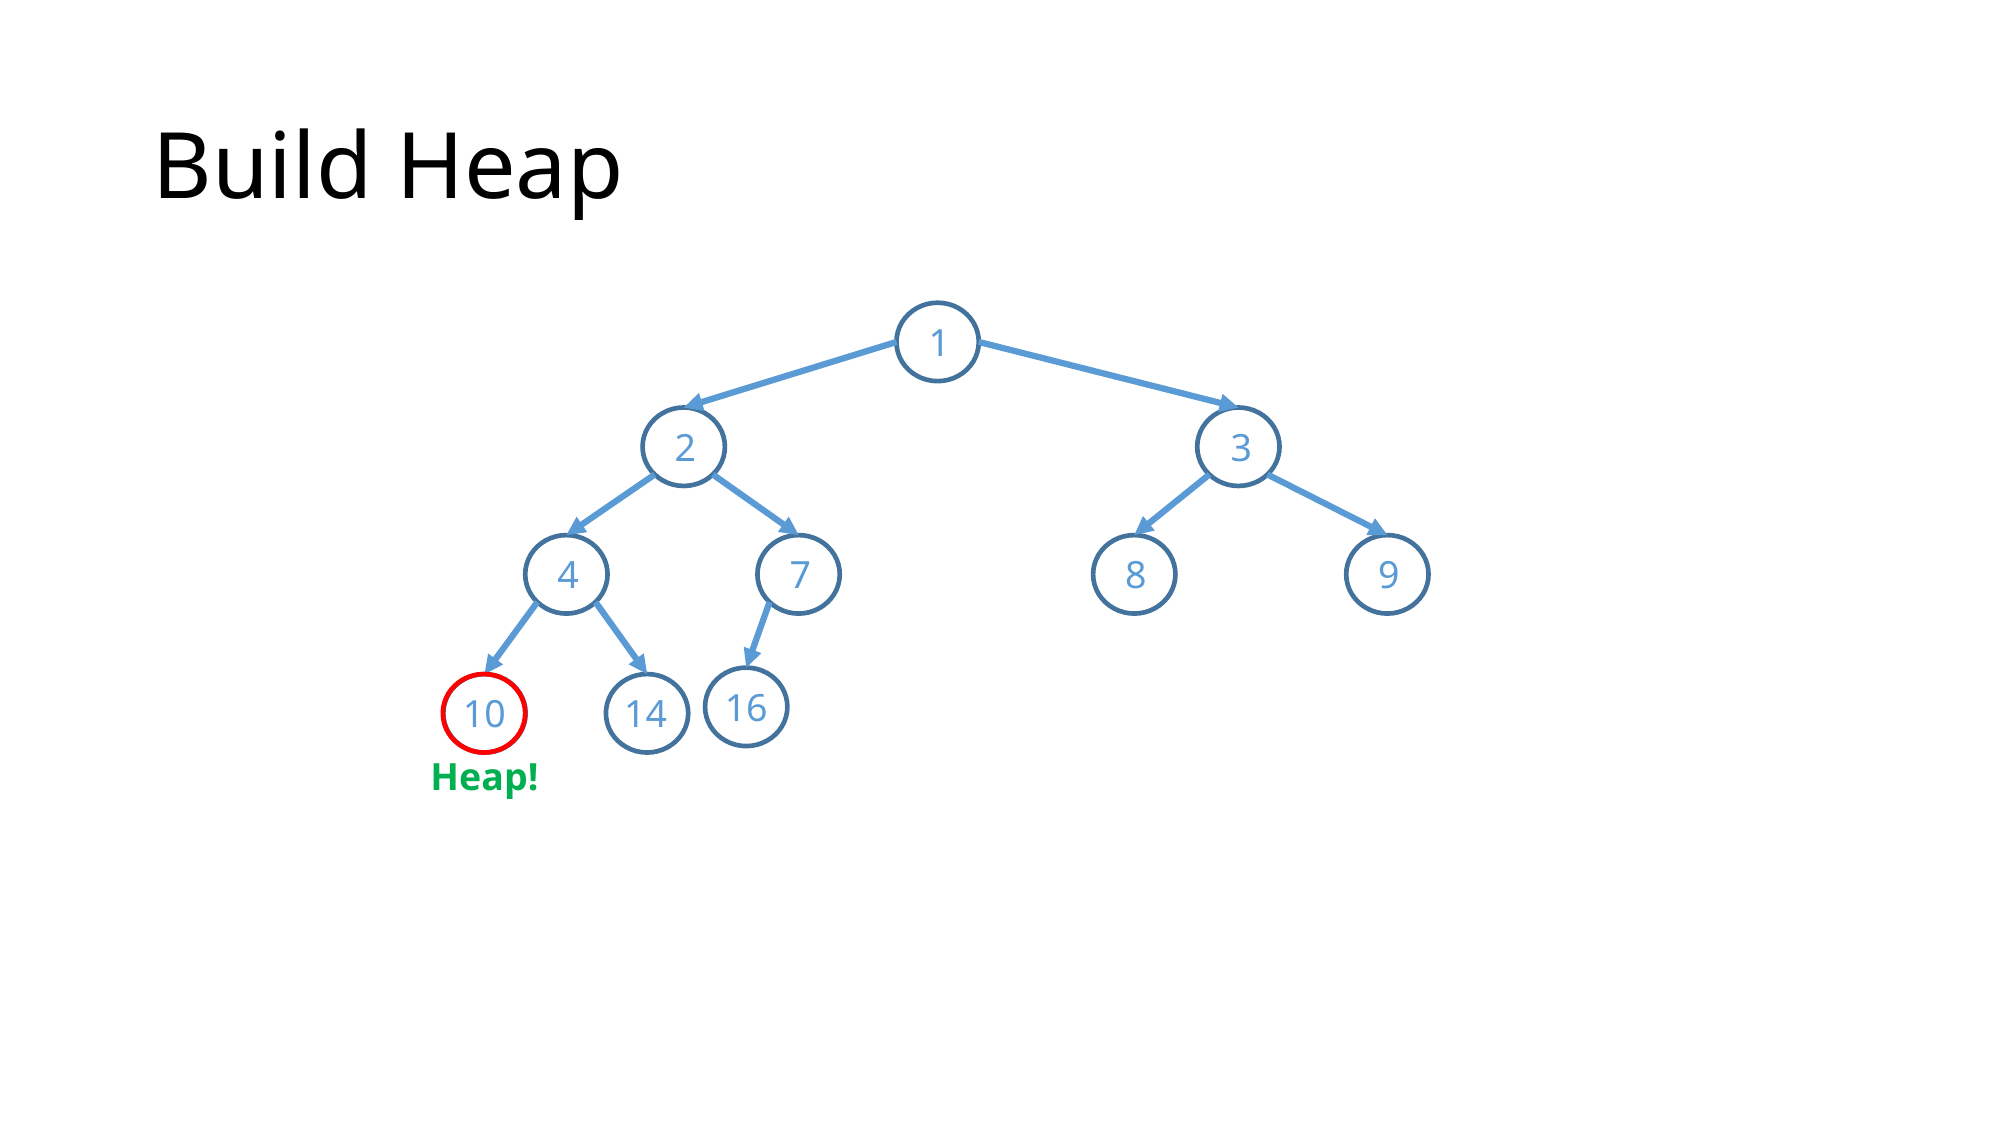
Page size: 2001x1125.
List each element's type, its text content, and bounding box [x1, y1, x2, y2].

title Build Heap [137, 59, 1863, 278]
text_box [978, 341, 1239, 408]
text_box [1093, 535, 1176, 614]
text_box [757, 535, 840, 614]
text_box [1346, 535, 1429, 614]
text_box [525, 535, 608, 614]
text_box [746, 601, 770, 668]
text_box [443, 674, 526, 753]
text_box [642, 407, 725, 486]
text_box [566, 474, 655, 536]
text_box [896, 302, 979, 382]
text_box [1134, 474, 1210, 536]
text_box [705, 667, 788, 747]
text_box Heap! [415, 746, 554, 806]
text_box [1197, 407, 1280, 486]
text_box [683, 341, 897, 408]
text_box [712, 474, 799, 536]
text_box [595, 602, 648, 675]
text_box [1267, 474, 1388, 536]
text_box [484, 601, 538, 675]
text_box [605, 674, 689, 753]
